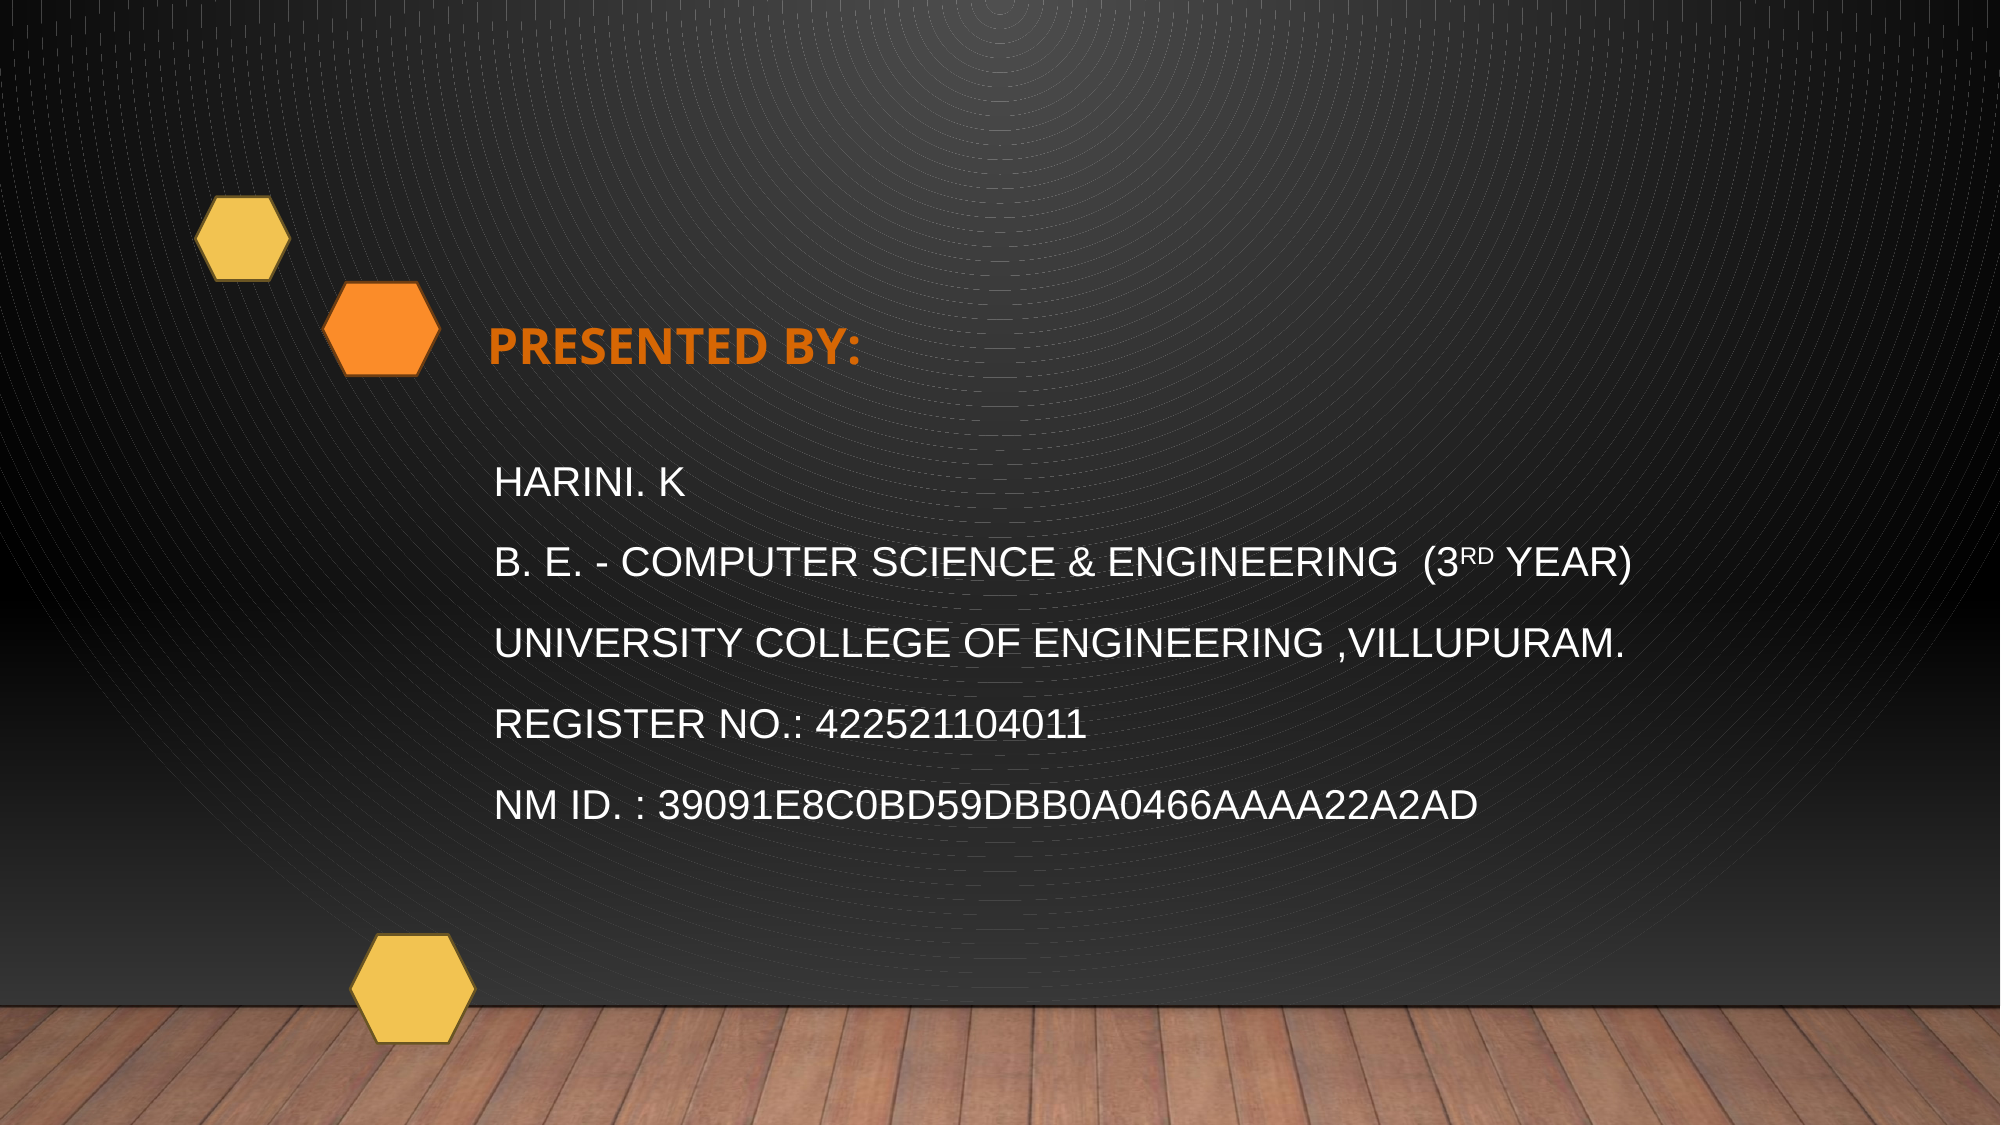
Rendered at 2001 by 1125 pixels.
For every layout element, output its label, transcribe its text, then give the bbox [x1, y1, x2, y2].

text_box [321, 280, 442, 378]
text_box [348, 933, 477, 1045]
subtitle Harini. k B. e. - computer science & engineering (3rd year) University college of engineering ,Villupuram. Register no.: 422521104011 NM ID. : 39091E8C0BD59DBB0A0466AAAA22A2AD [478, 429, 1916, 779]
text_box [194, 195, 292, 282]
title PRESENTED BY: [246, 237, 1102, 376]
picture [0, 1005, 2000, 1125]
